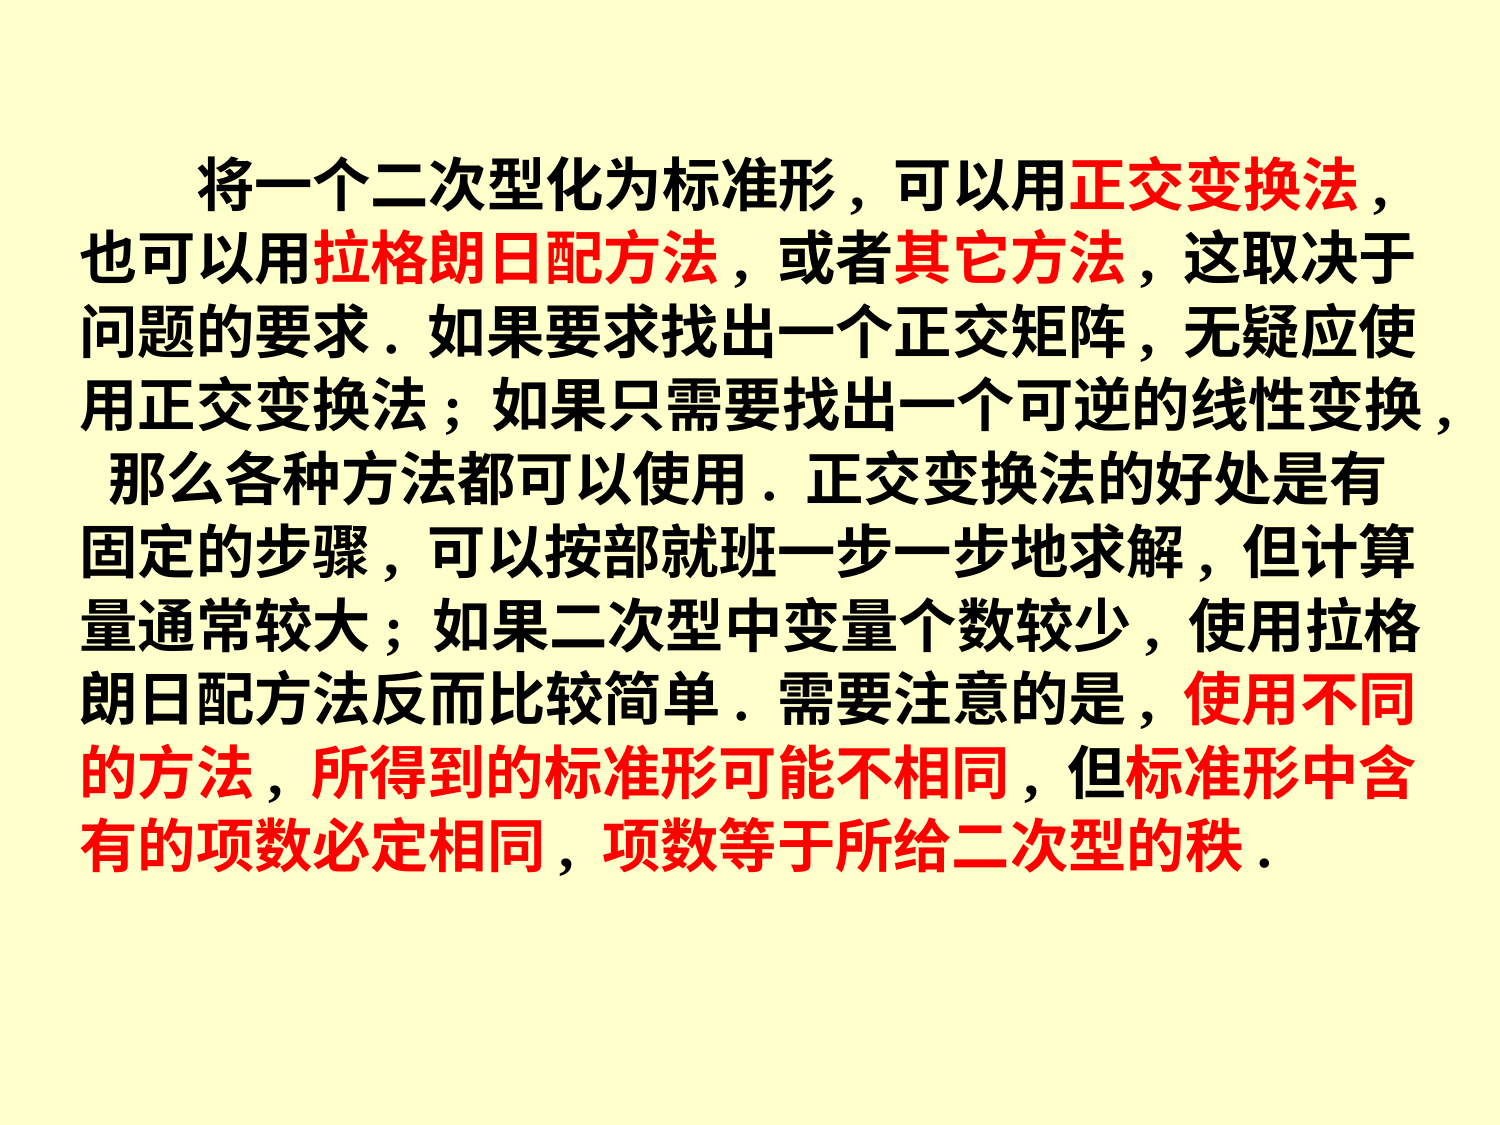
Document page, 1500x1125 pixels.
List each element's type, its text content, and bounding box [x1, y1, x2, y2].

text_box 将一个二次型化为标准形, 可以用正交变换法, 也可以用拉格朗日配方法, 或者其它方法, 这取决于问题的要求. 如果要求找出一个正交矩阵, 无疑应使用正交变换法; 如果只需要找出一个可逆的线性变换, 那么各种方法都可以使用. 正交变换法的好处是有固定的步骤, 可以按部就班一步一步地求解, 但计算量通常较大; 如果二次型中变量个数较少, 使用拉格朗日配方法反而比较简单. 需要注意的是, 使用不同的方法, 所得到的标准形可能不相同, 但标准形中含有的项数必定相同, 项数等于所给二次型的秩. [64, 137, 1453, 887]
